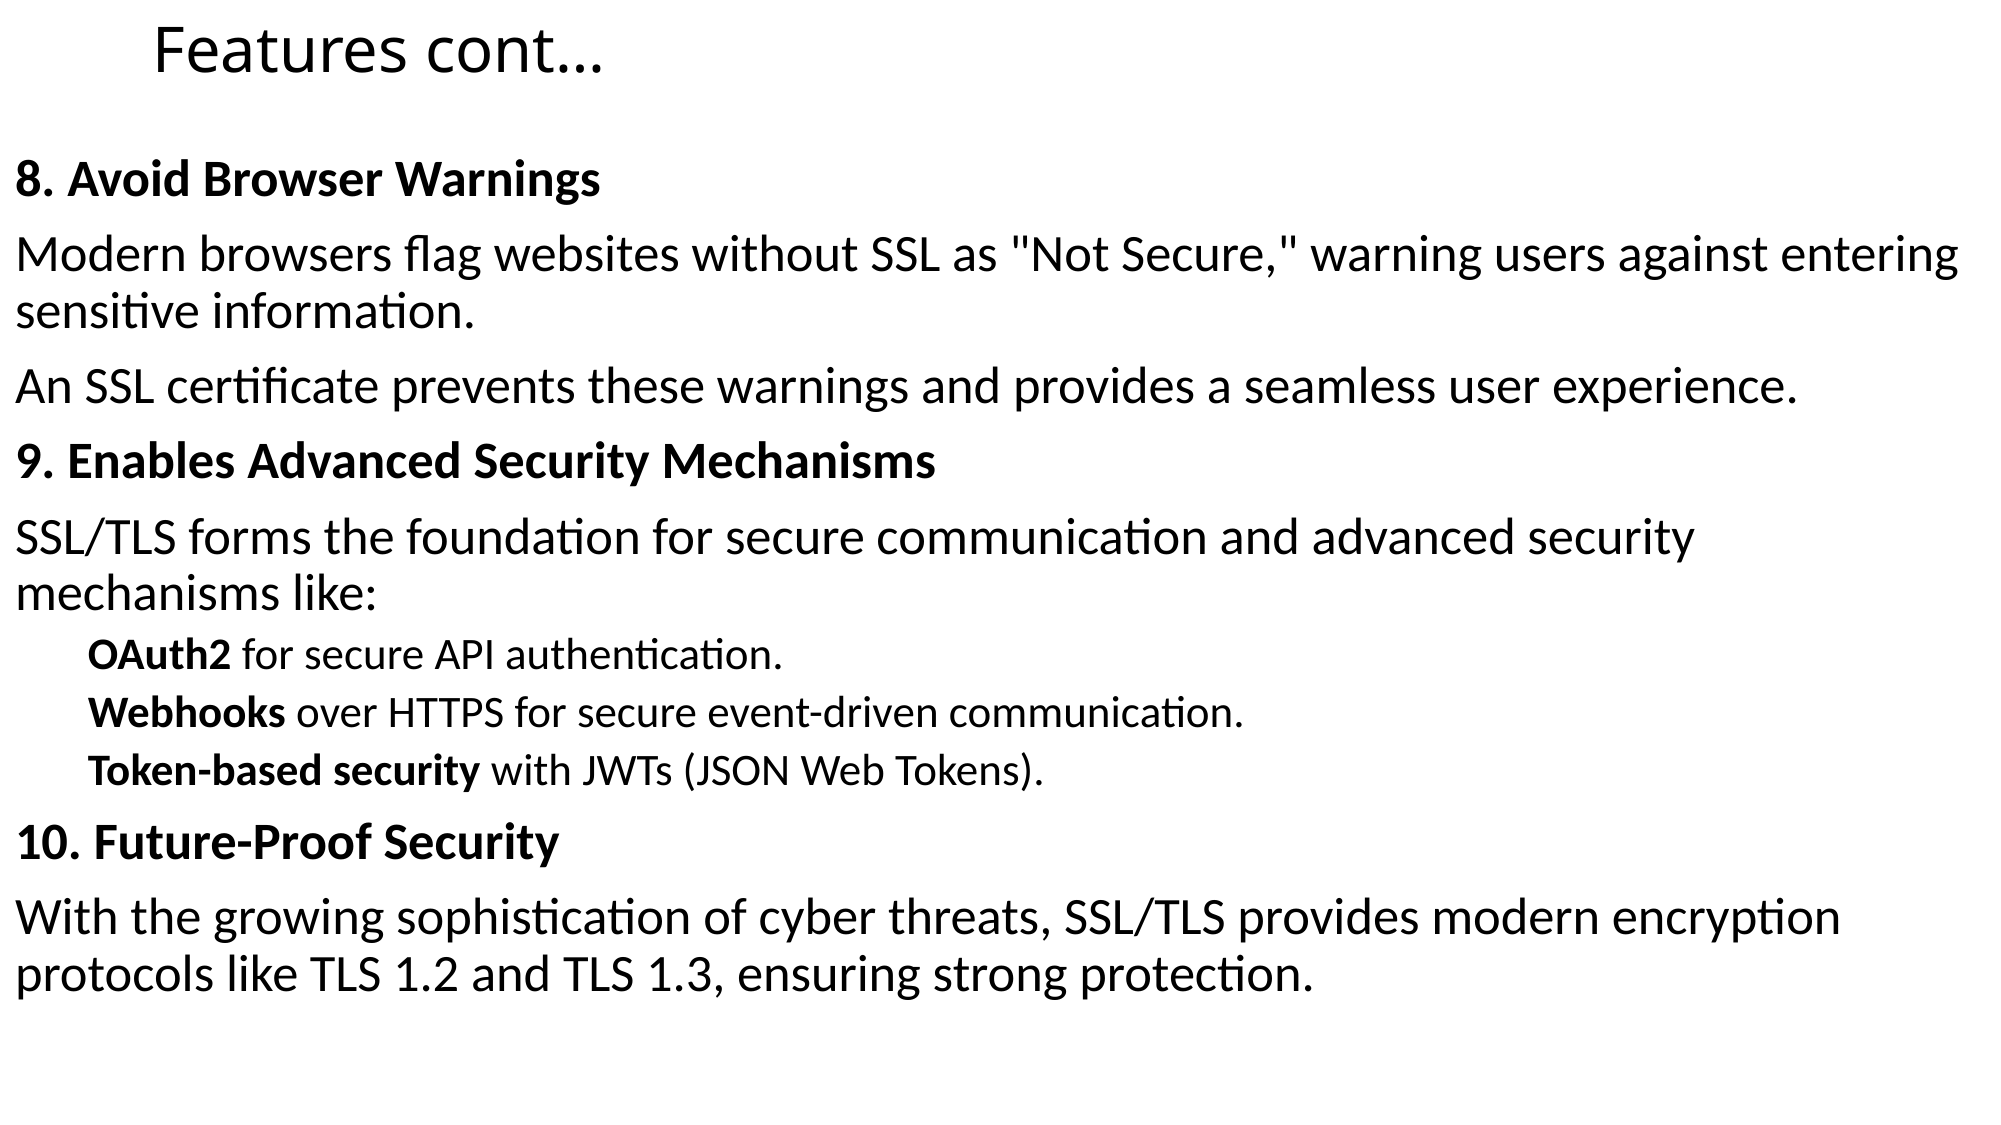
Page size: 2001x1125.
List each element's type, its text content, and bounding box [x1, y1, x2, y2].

list 8. Avoid Browser Warnings Modern browsers flag websites without SSL as "Not Secure," warning users against entering sensitive information. An SSL certificate prevents these warnings and provides a seamless user experience. 9. Enables Advanced Security Mechanisms SSL/TLS forms the foundation for secure communication and advanced security mechanisms like: OAuth2 for secure API authentication. Webhooks over HTTPS for secure event-driven communication. Token-based security with JWTs (JSON Web Tokens). 10. Future-Proof Security With the growing sophistication of cyber threats, SSL/TLS provides modern encryption protocols like TLS 1.2 and TLS 1.3, ensuring strong protection. [0, 143, 1983, 1014]
title Features cont… [137, 10, 1863, 95]
